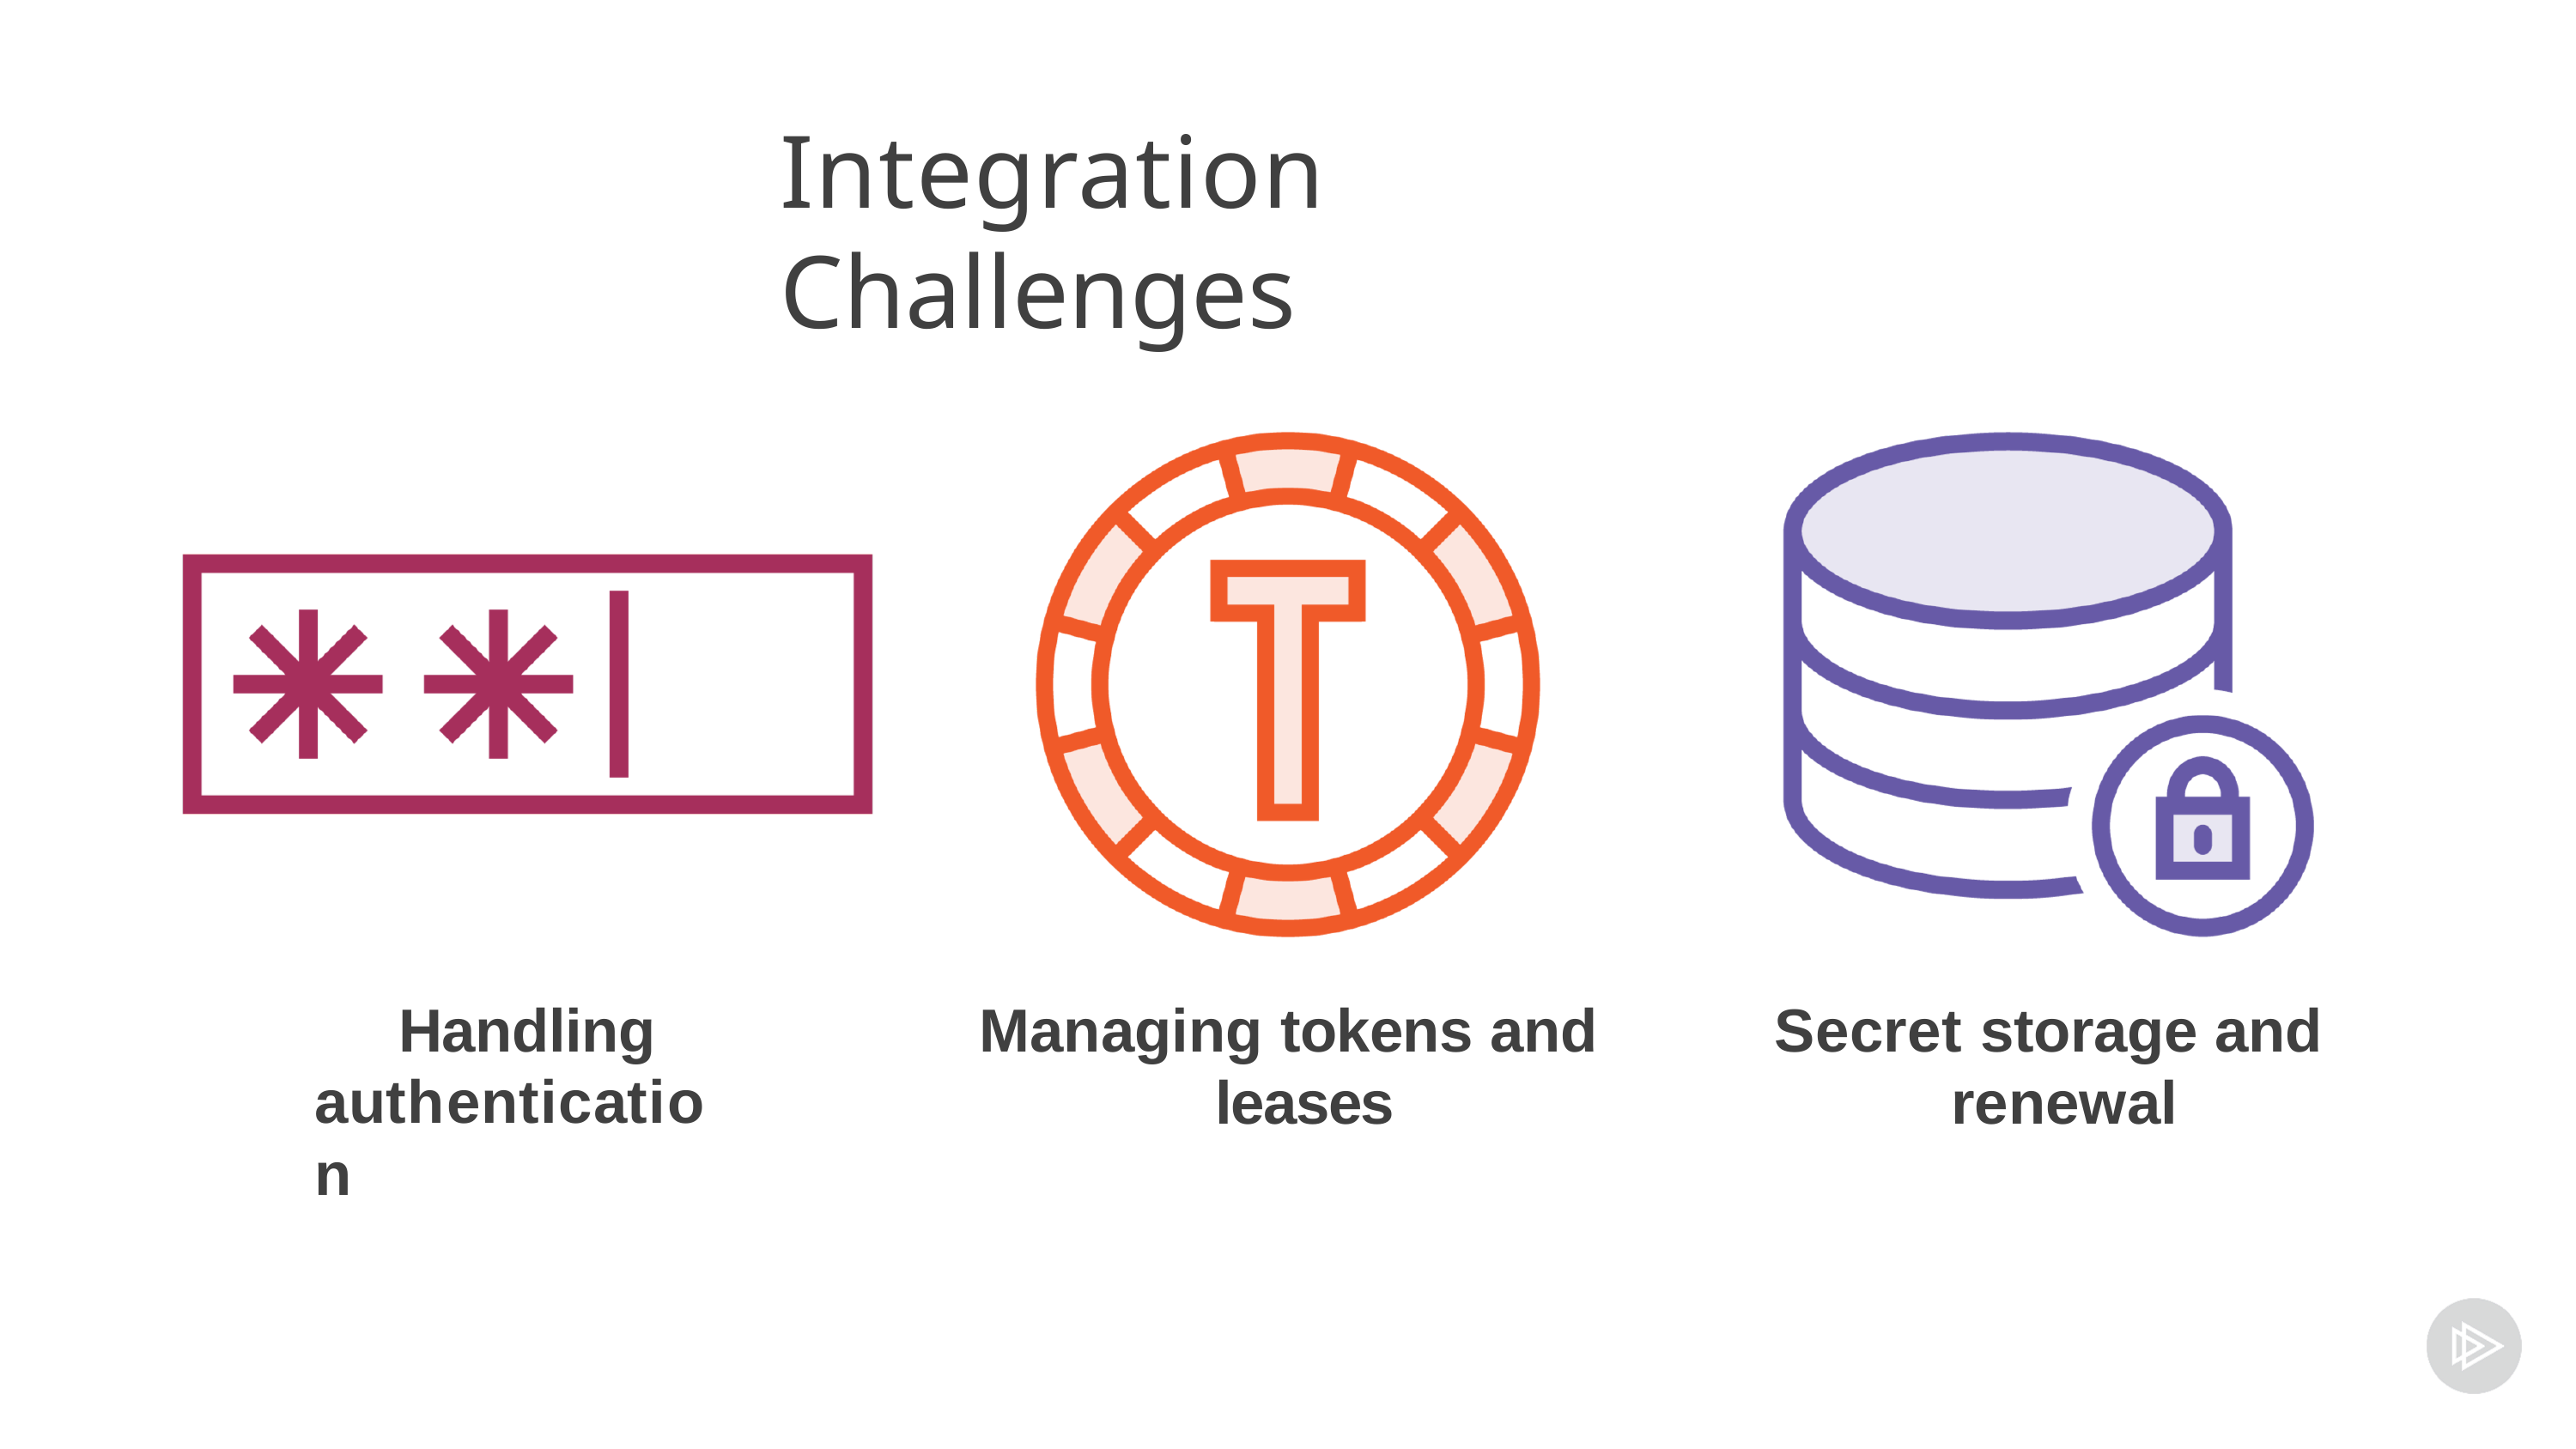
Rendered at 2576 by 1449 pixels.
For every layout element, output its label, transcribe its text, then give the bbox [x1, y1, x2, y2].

text_box Secret storage and renewal [1772, 987, 2324, 1137]
text_box Handling authentication [313, 987, 742, 1208]
title Integration Challenges [778, 106, 1798, 350]
picture [1777, 426, 2319, 943]
picture [2427, 1298, 2522, 1394]
picture [177, 549, 879, 820]
text_box Managing tokens and leases [977, 987, 1599, 1137]
picture [1030, 426, 1546, 943]
